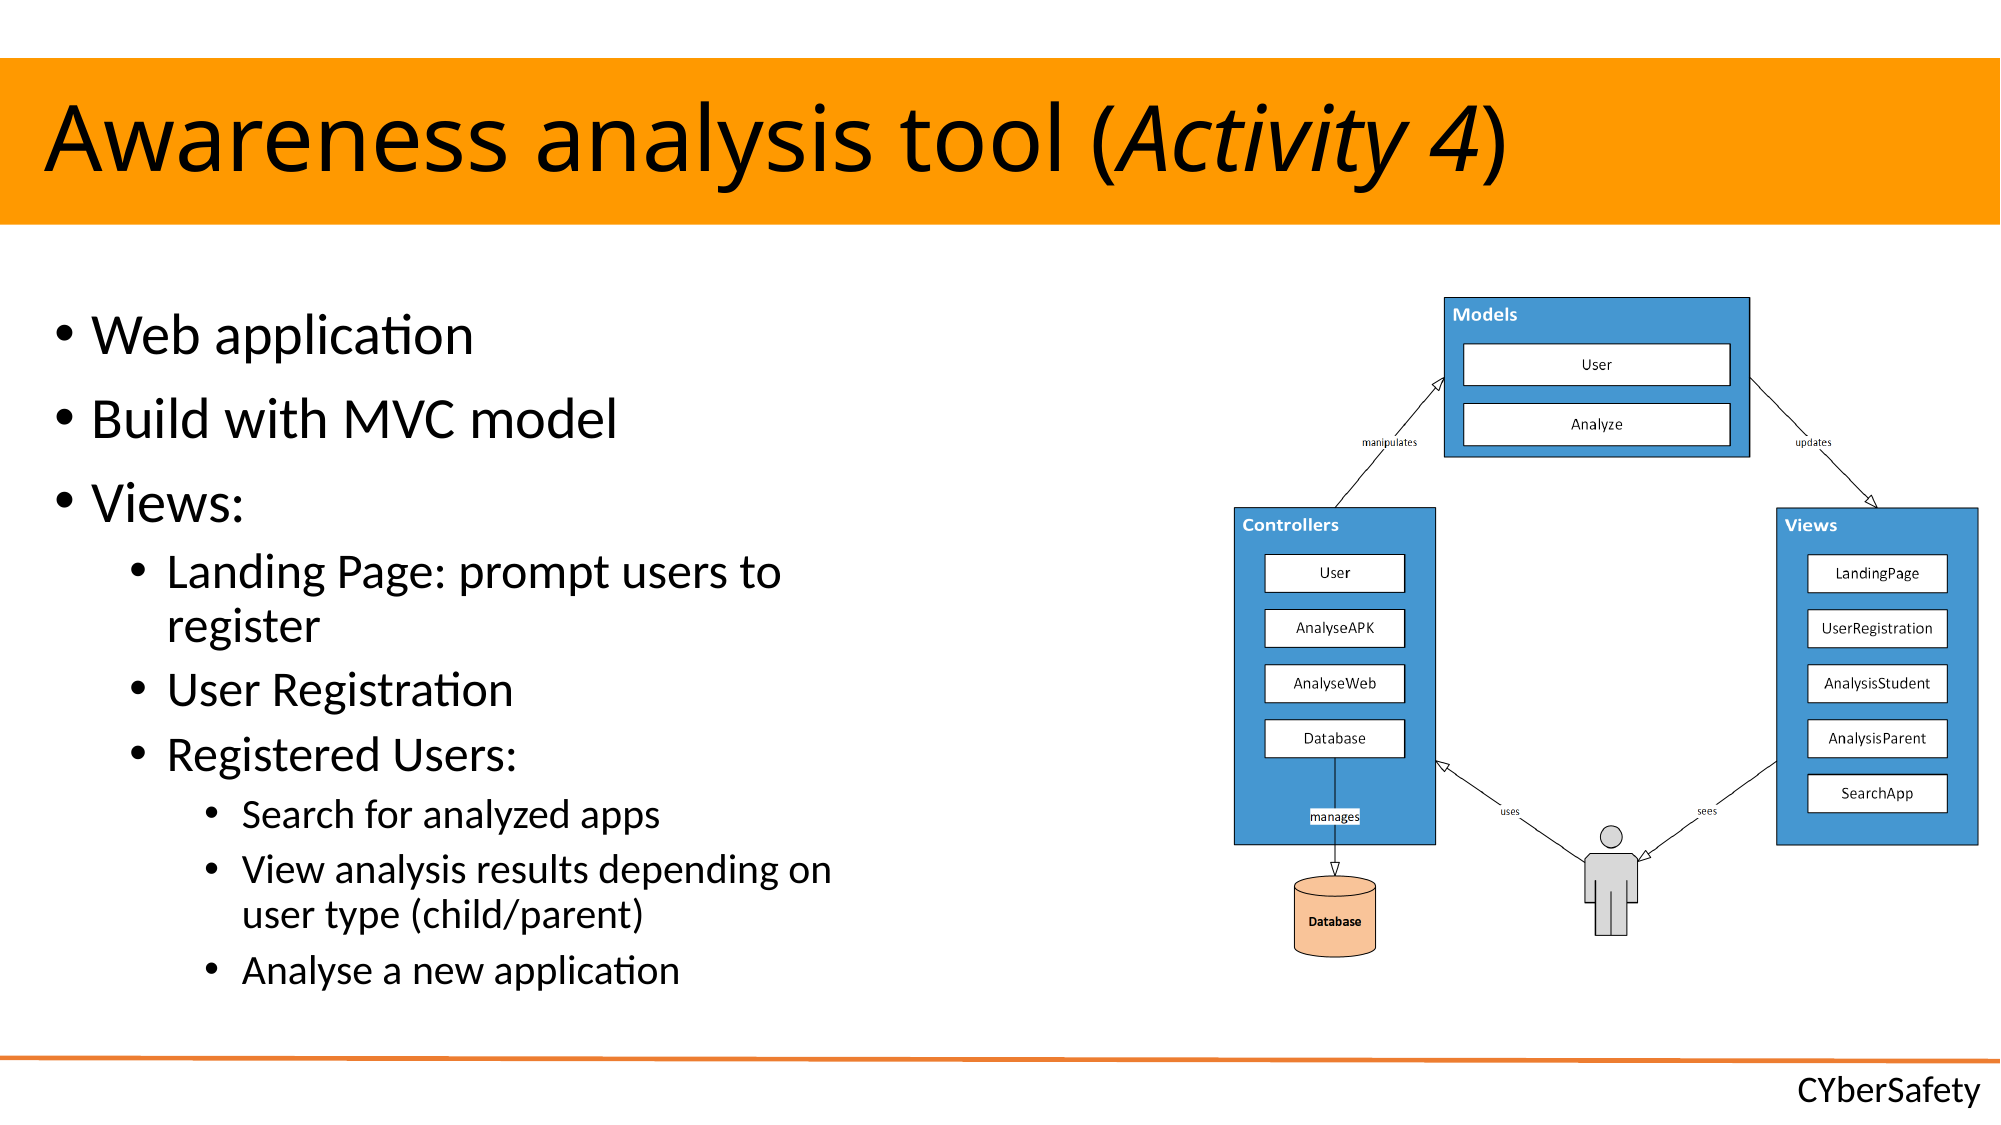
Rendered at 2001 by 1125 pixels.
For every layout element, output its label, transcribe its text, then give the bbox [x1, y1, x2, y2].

title Awareness analysis tool (Activity 4) [0, 58, 2000, 225]
list Web application Build with MVC model Views: Landing Page: prompt users to register User Registration Registered Users: Search for analyzed apps View analysis results depending on user type (child/parent) Analyse a new application [39, 297, 923, 1011]
picture [1232, 296, 1979, 958]
